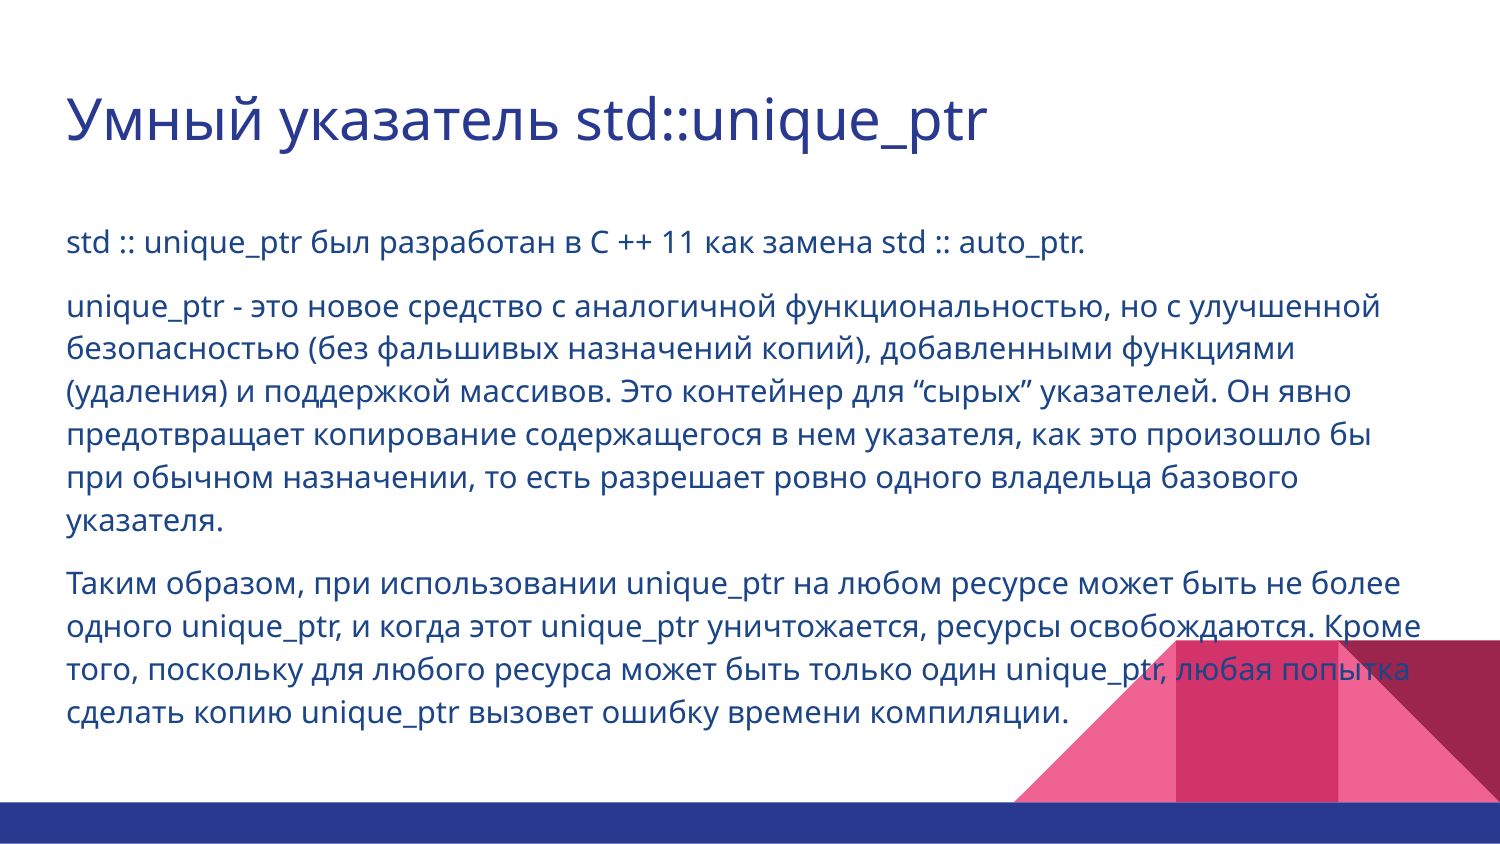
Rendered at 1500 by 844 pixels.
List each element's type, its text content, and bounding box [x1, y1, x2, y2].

list std :: unique_ptr был разработан в C ++ 11 как замена std :: auto_ptr. unique_ptr - это новое средство с аналогичной функциональностью, но с улучшенной безопасностью (без фальшивых назначений копий), добавленными функциями (удаления) и поддержкой массивов. Это контейнер для “сырых” указателей. Он явно предотвращает копирование содержащегося в нем указателя, как это произошло бы при обычном назначении, то есть разрешает ровно одного владельца базового указателя. Таким образом, при использовании unique_ptr на любом ресурсе может быть не более одного unique_ptr, и когда этот unique_ptr уничтожается, ресурсы освобождаются. Кроме того, поскольку для любого ресурса может быть только один unique_ptr, любая попытка сделать копию unique_ptr вызовет ошибку времени компиляции. [51, 201, 1449, 750]
title Умный указатель std::unique_ptr [51, 67, 1449, 167]
